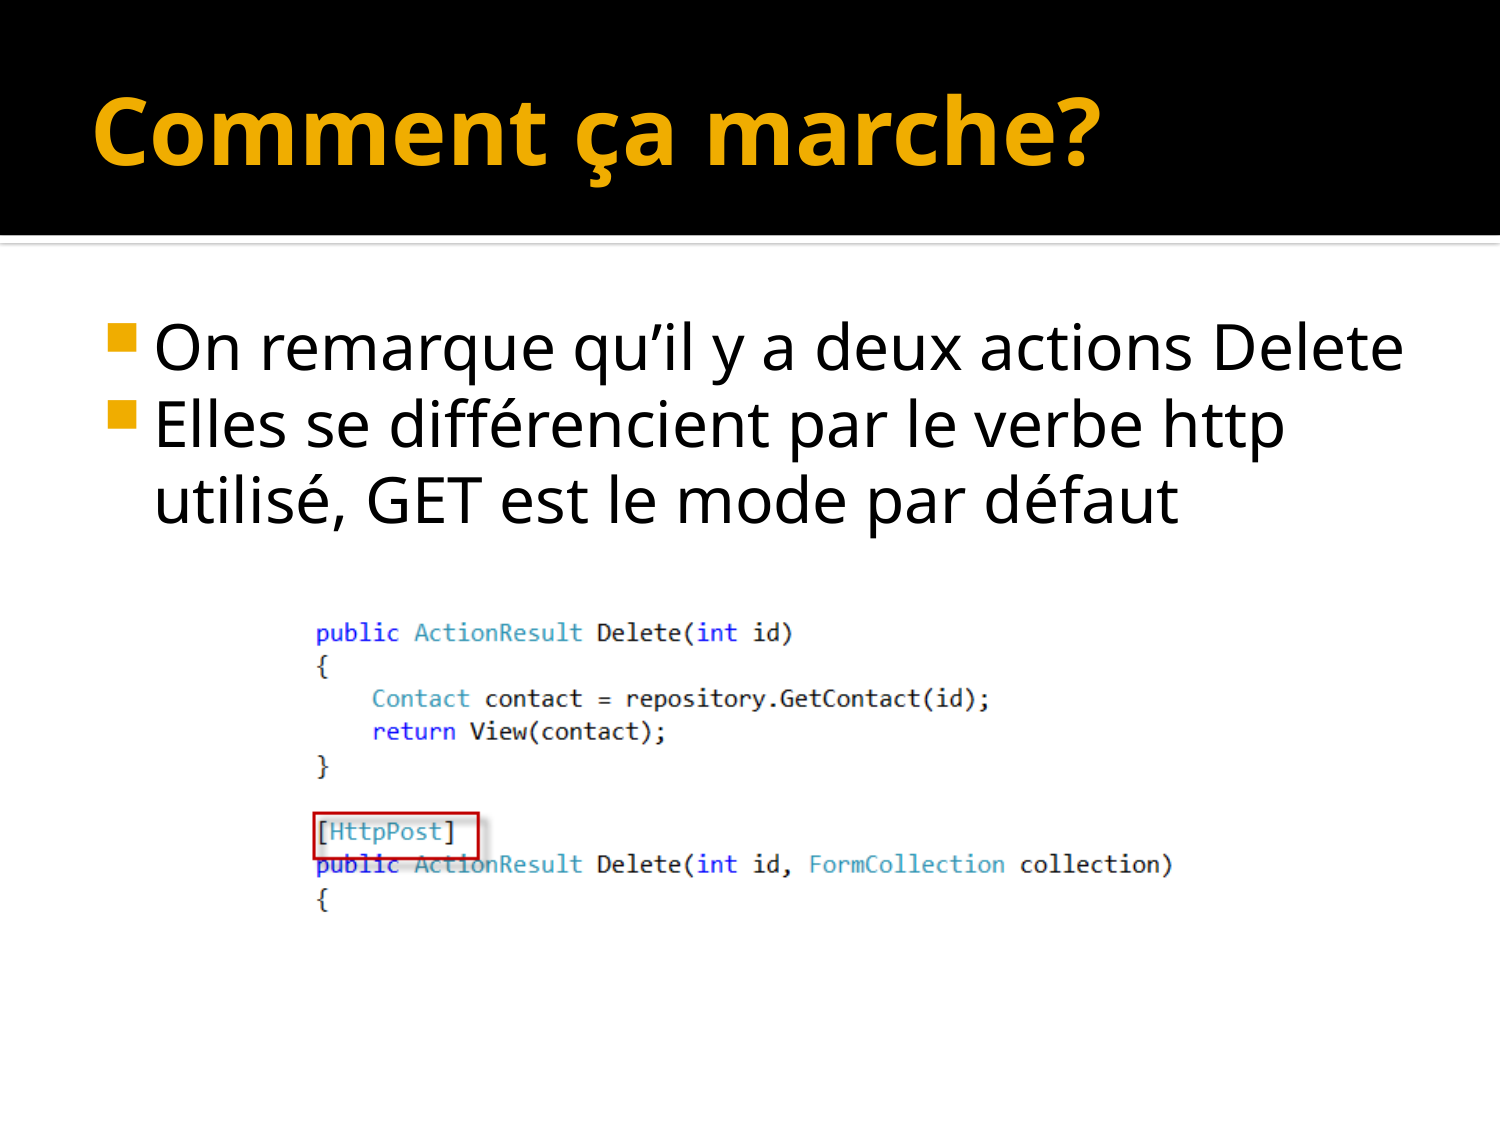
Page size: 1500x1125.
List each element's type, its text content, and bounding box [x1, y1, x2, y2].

list On remarque qu’il y a deux actions Delete Elles se différencient par le verbe http utilisé, GET est le mode par défaut [75, 291, 1425, 551]
title Comment ça marche? [75, 25, 1425, 231]
picture [294, 621, 1206, 924]
